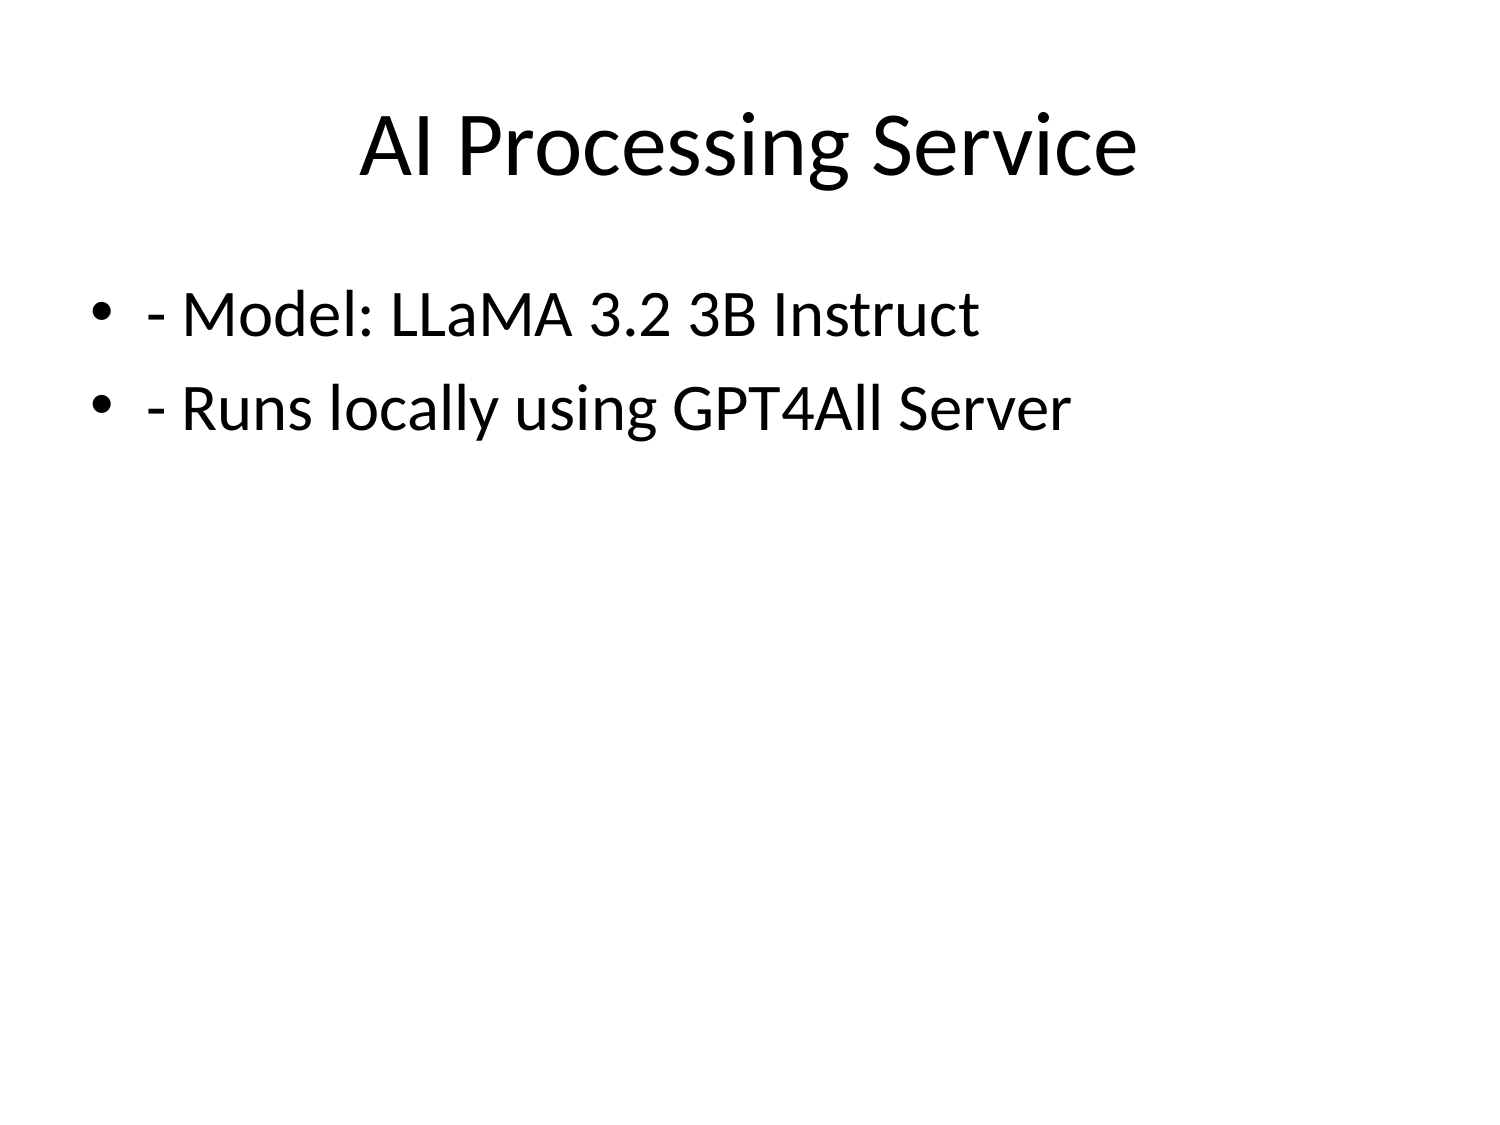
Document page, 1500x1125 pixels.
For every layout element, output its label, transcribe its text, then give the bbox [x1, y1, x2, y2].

list - Model: LLaMA 3.2 3B Instruct - Runs locally using GPT4All Server [75, 262, 1425, 1005]
title AI Processing Service [75, 45, 1425, 233]
